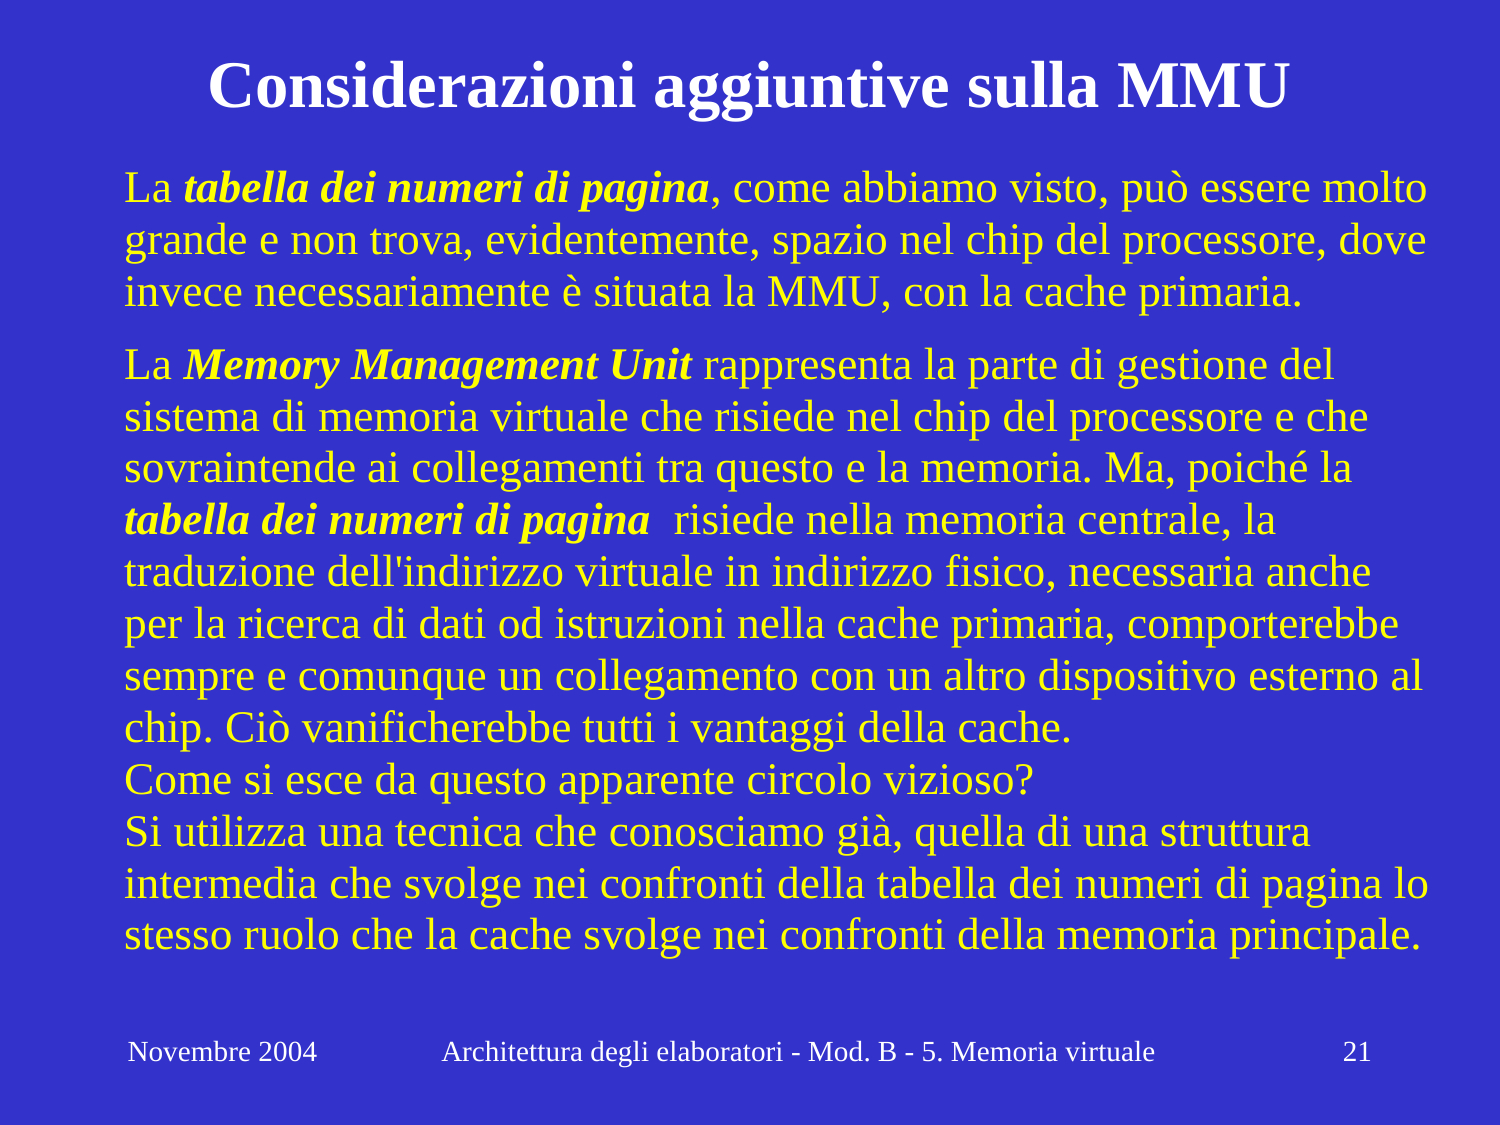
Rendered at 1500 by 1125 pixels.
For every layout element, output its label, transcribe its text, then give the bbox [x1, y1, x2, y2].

slide_number 21 [1224, 1025, 1388, 1100]
slide_number Novembre 2004 [112, 1025, 349, 1100]
title Considerazioni aggiuntive sulla MMU [112, 31, 1388, 131]
footer Architettura degli elaboratori - Mod. B - 5. Memoria virtuale [360, 1025, 1224, 1100]
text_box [123, 160, 1437, 988]
